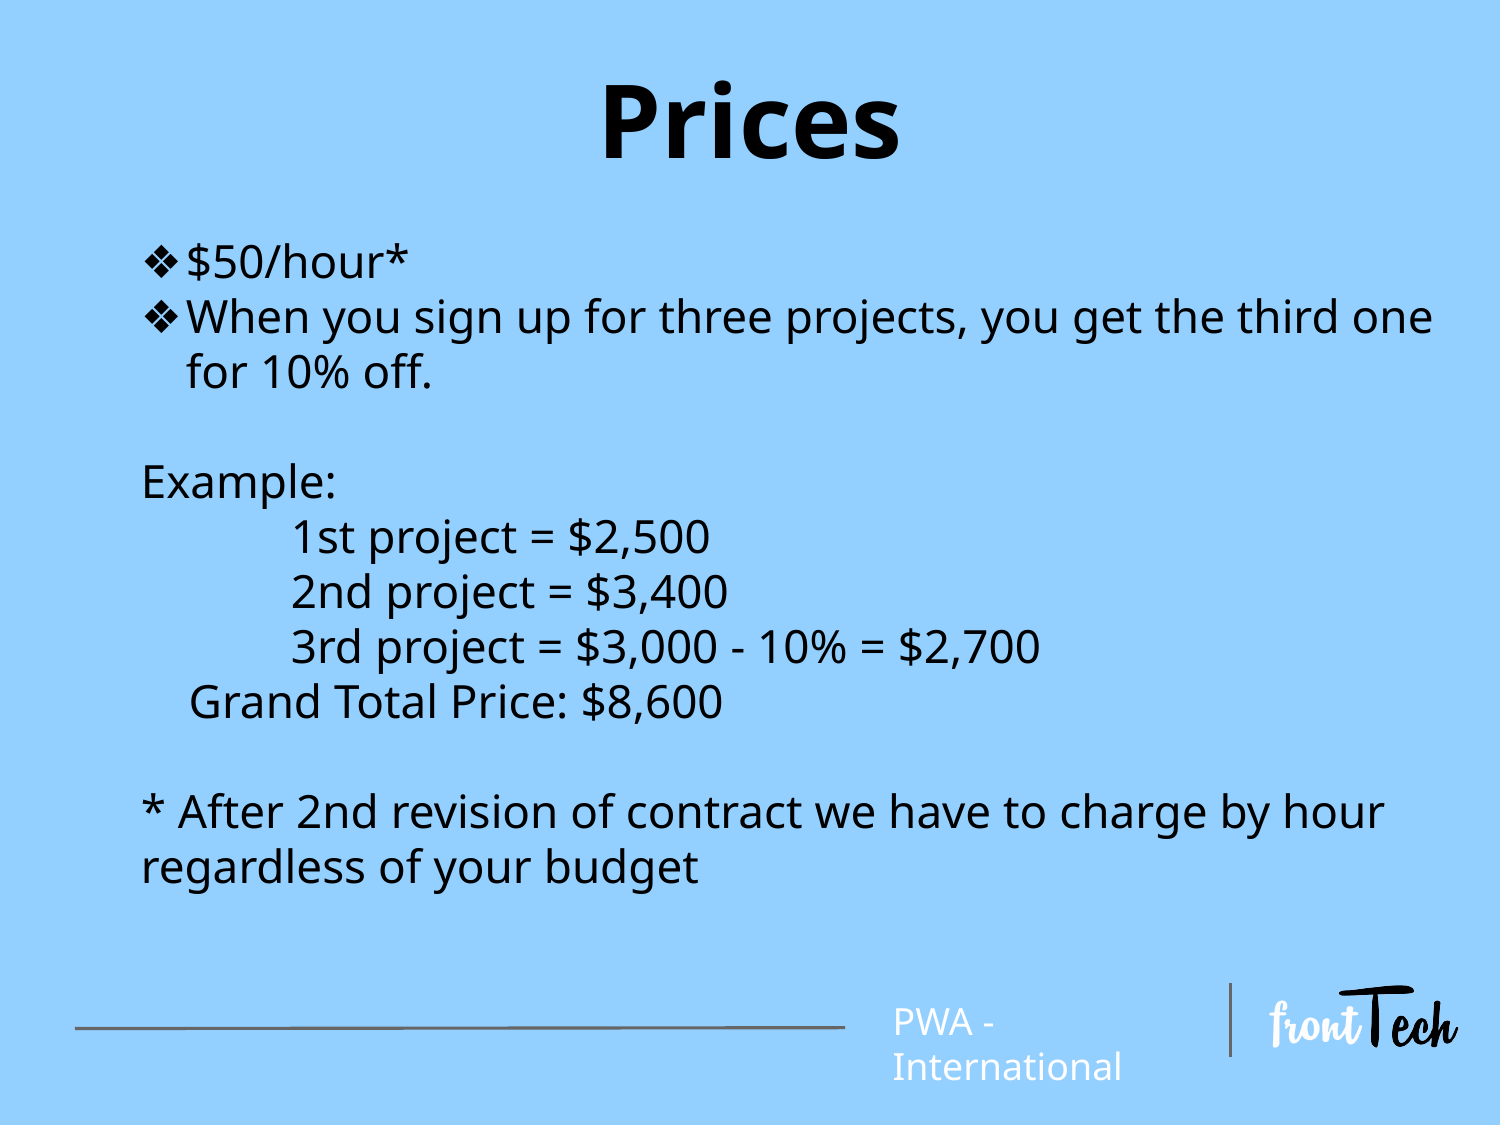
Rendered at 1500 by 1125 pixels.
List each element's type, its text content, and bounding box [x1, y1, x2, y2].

text_box PWA - International [877, 982, 1221, 1074]
list $50/hour* When you sign up for three projects, you get the third one for 10% off. Example: 1st project = $2,500 2nd project = $3,400 3rd project = $3,000 - 10% = $2,700 Grand Total Price: $8,600 * After 2nd revision of contract we have to charge by hour regardless of your budget [125, 318, 1458, 917]
picture [1253, 974, 1470, 1066]
title Prices [75, 40, 1425, 187]
